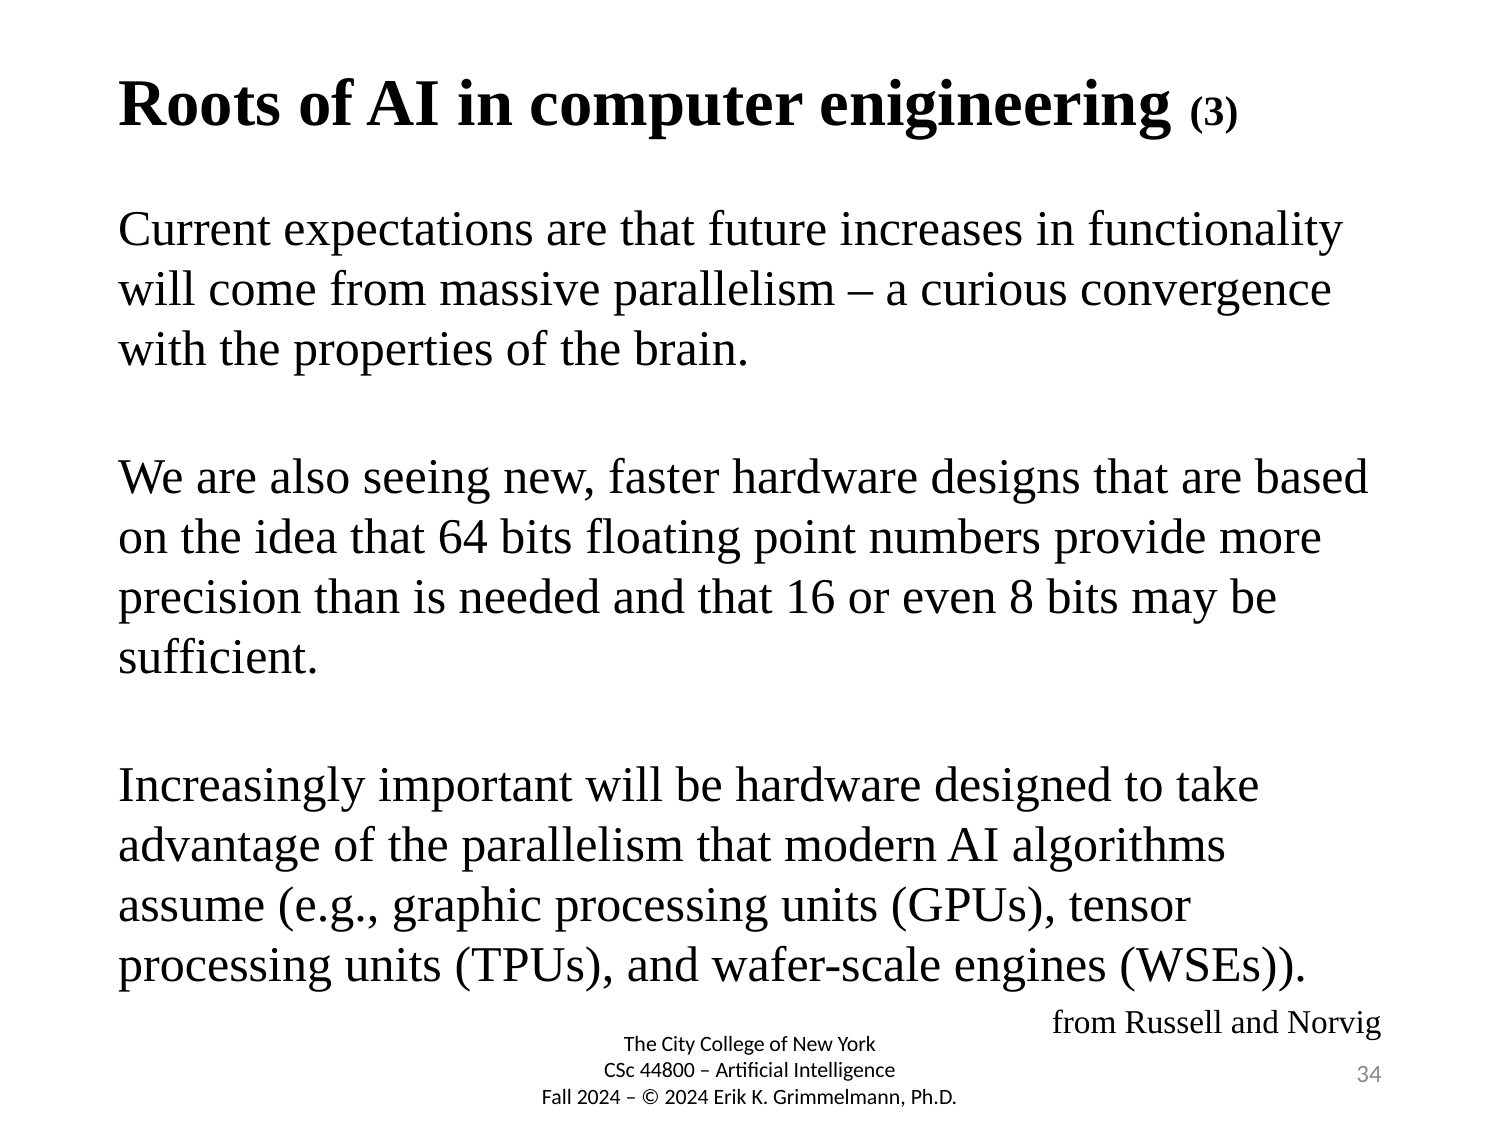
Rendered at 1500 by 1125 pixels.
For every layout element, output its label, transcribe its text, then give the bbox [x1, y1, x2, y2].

text_box from Russell and Norvig [988, 993, 1397, 1048]
slide_number 34 [1059, 1048, 1397, 1103]
list Current expectations are that future increases in functionality will come from massive parallelism – a curious convergence with the properties of the brain. We are also seeing new, faster hardware designs that are based on the idea that 64 bits floating point numbers provide more precision than is needed and that 16 or even 8 bits may be sufficient. Increasingly important will be hardware designed to take advantage of the parallelism that modern AI algorithms assume (e.g., graphic processing units (GPUs), tensor processing units (TPUs), and wafer-scale engines (WSEs)). [103, 187, 1397, 1018]
title Roots of AI in computer enigineering (3) [103, 59, 1397, 148]
